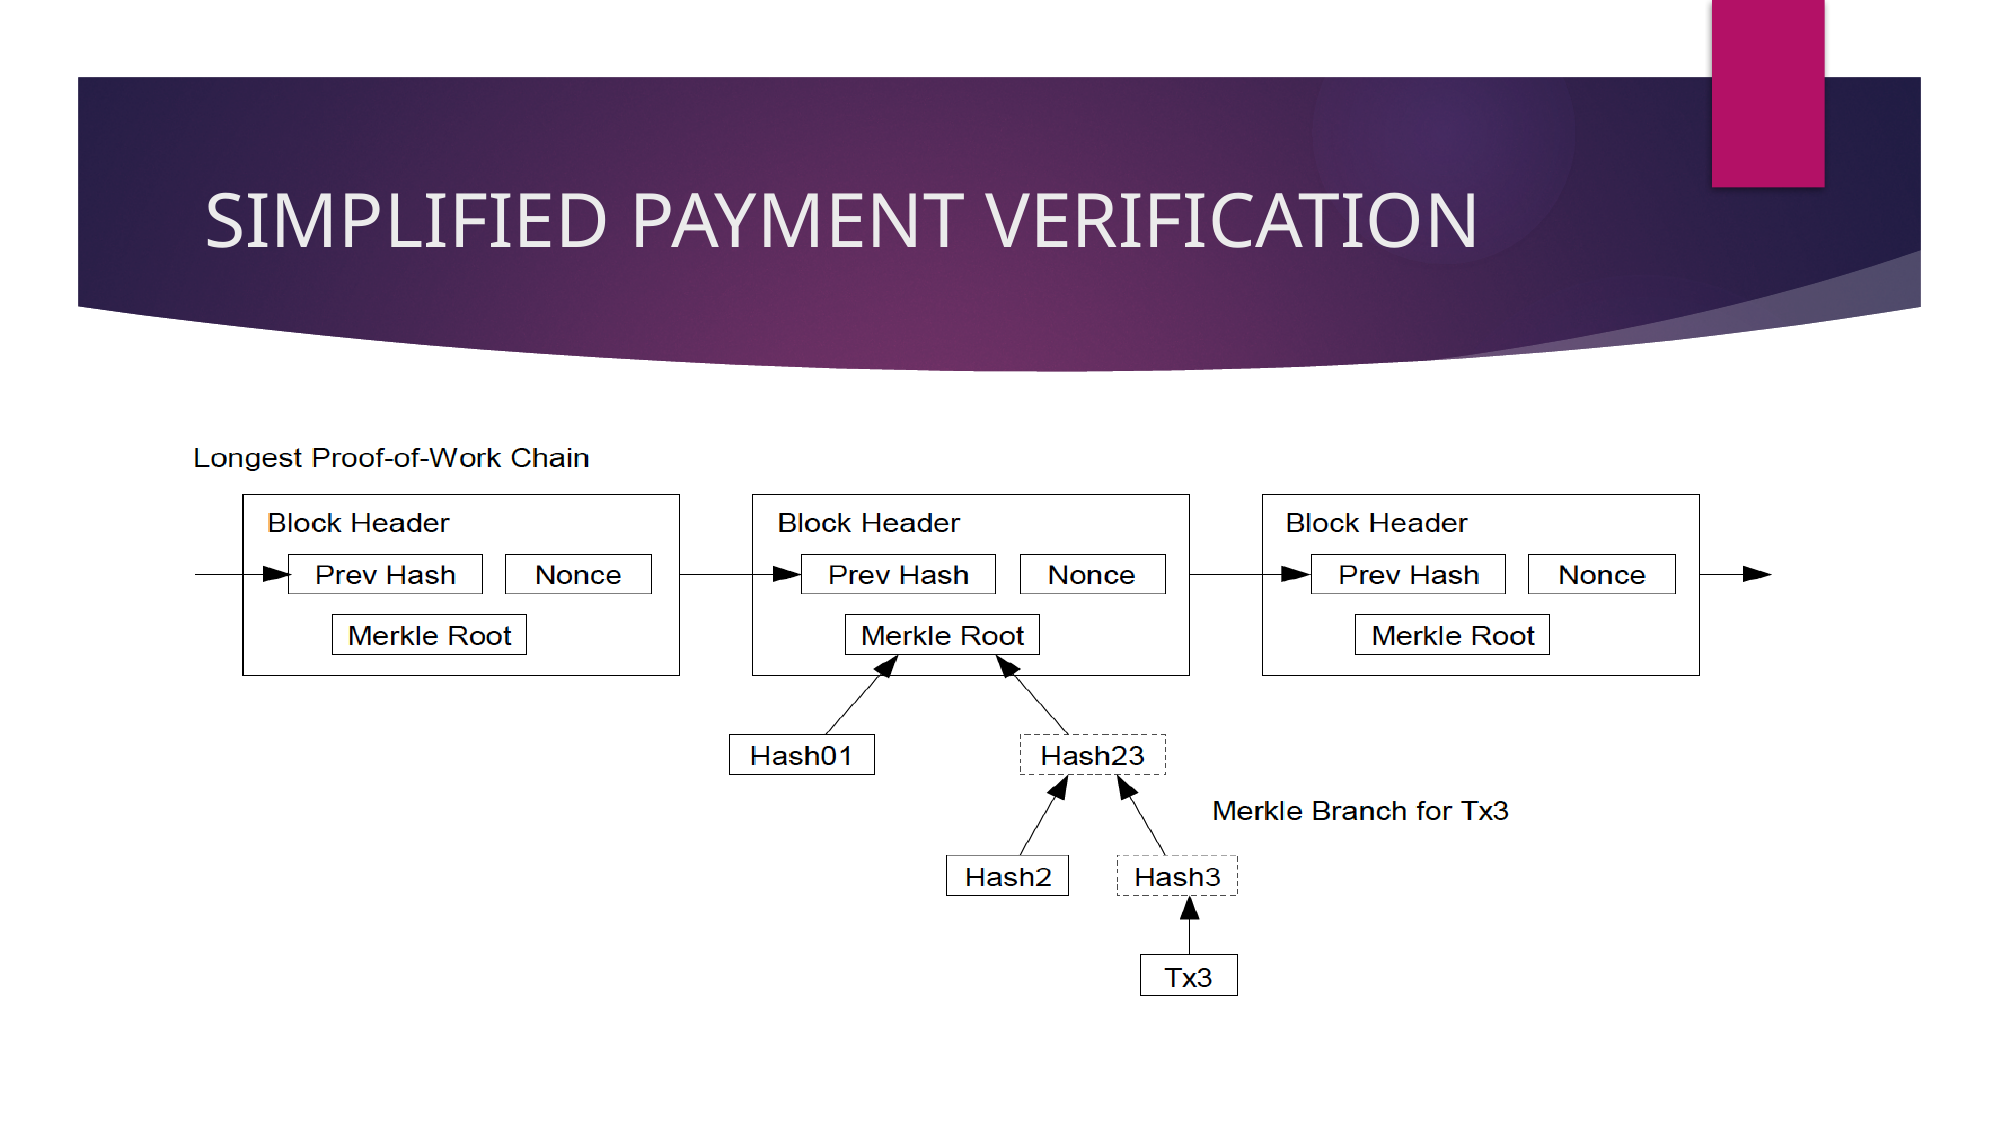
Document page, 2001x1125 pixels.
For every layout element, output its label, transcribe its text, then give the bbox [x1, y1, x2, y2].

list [163, 426, 1841, 1023]
title SIMPLIFIED PAYMENT VERIFICATION [189, 159, 1627, 276]
